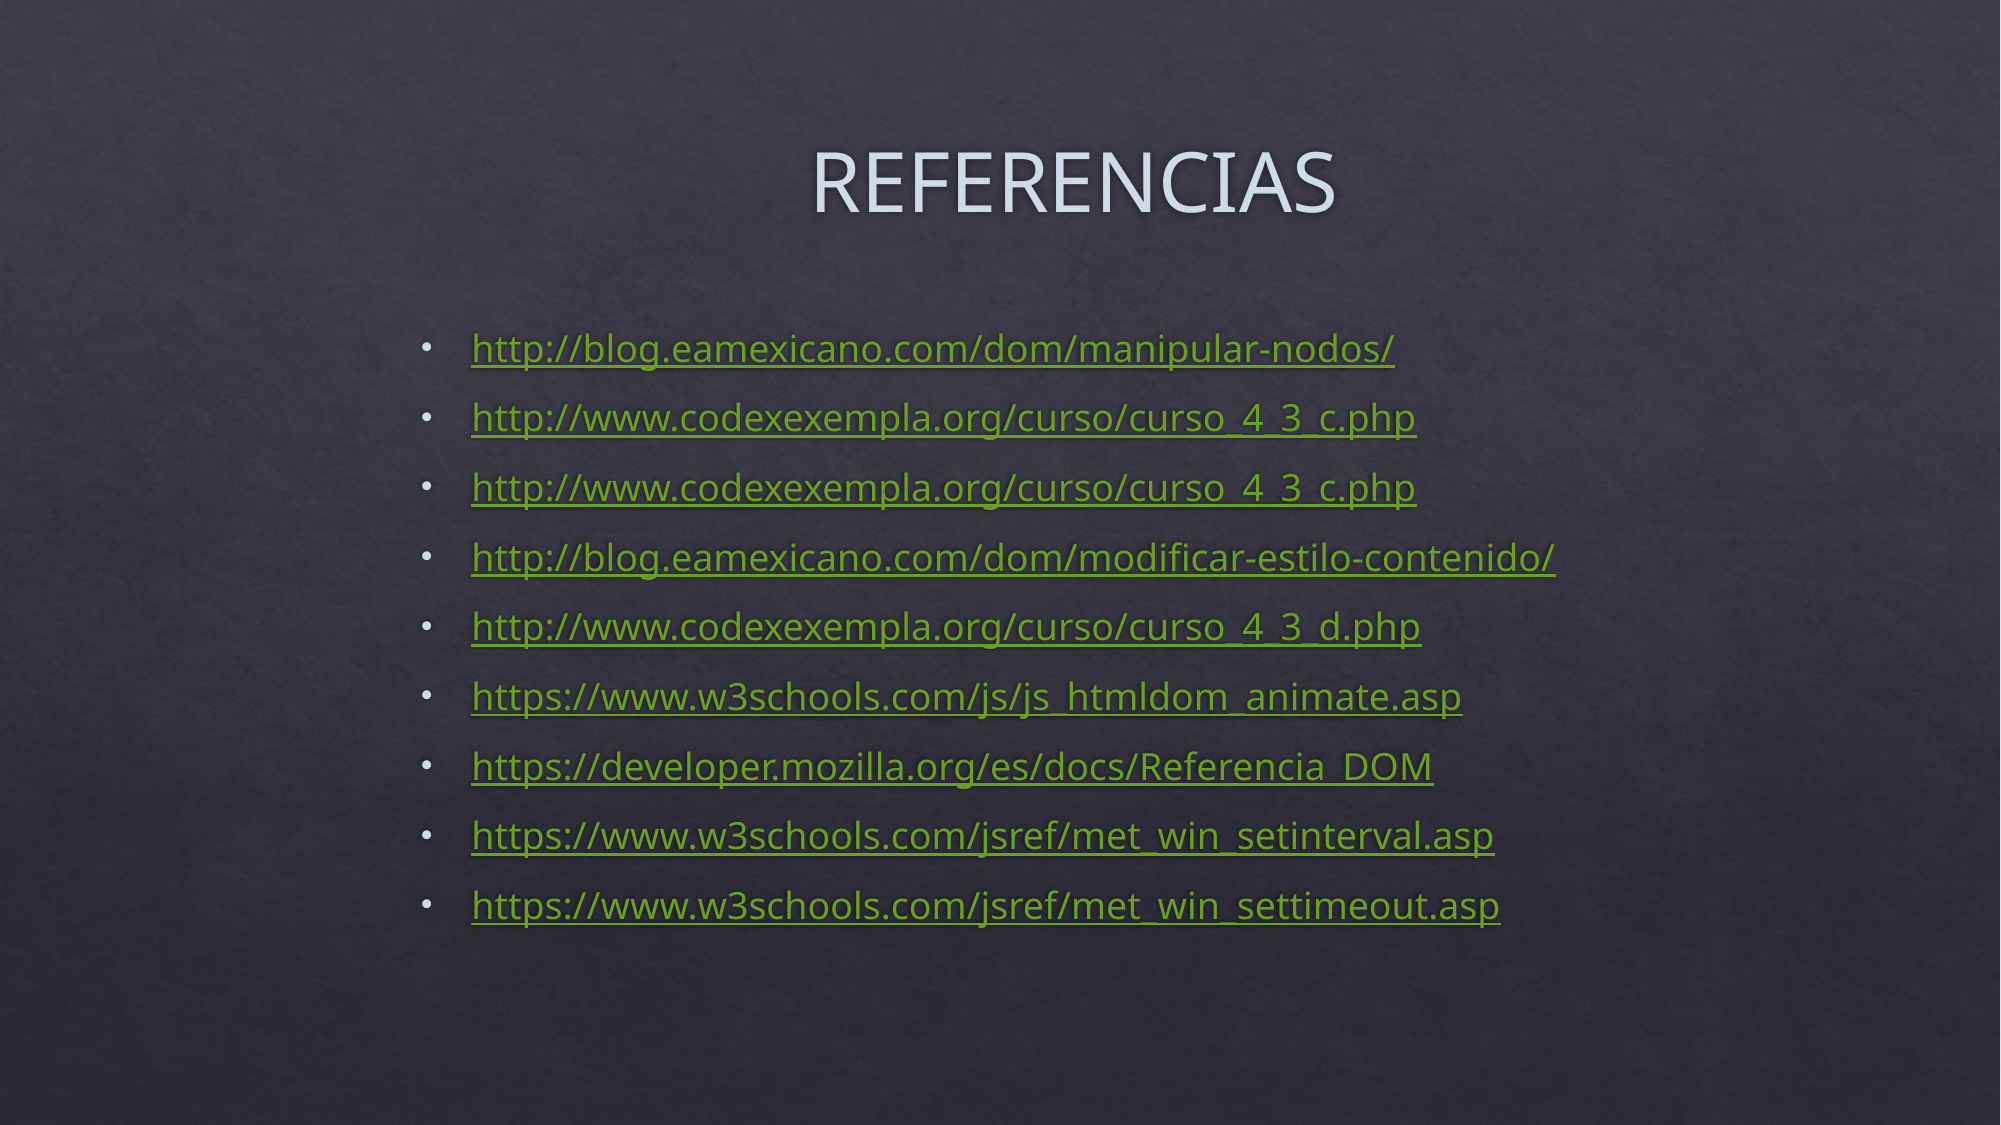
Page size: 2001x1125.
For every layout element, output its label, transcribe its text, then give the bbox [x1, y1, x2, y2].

title REFERENCIAS [149, 99, 1849, 260]
list http://blog.eamexicano.com/dom/manipular-nodos/ http://www.codexexempla.org/curso/curso_4_3_c.php http://www.codexexempla.org/curso/curso_4_3_c.php http://blog.eamexicano.com/dom/modificar-estilo-contenido/ http://www.codexexempla.org/curso/curso_4_3_d.php https://www.w3schools.com/js/js_htmldom_animate.asp https://developer.mozilla.org/es/docs/Referencia_DOM https://www.w3schools.com/jsref/met_win_setinterval.asp https://www.w3schools.com/jsref/met_win_settimeout.asp [401, 317, 1599, 944]
